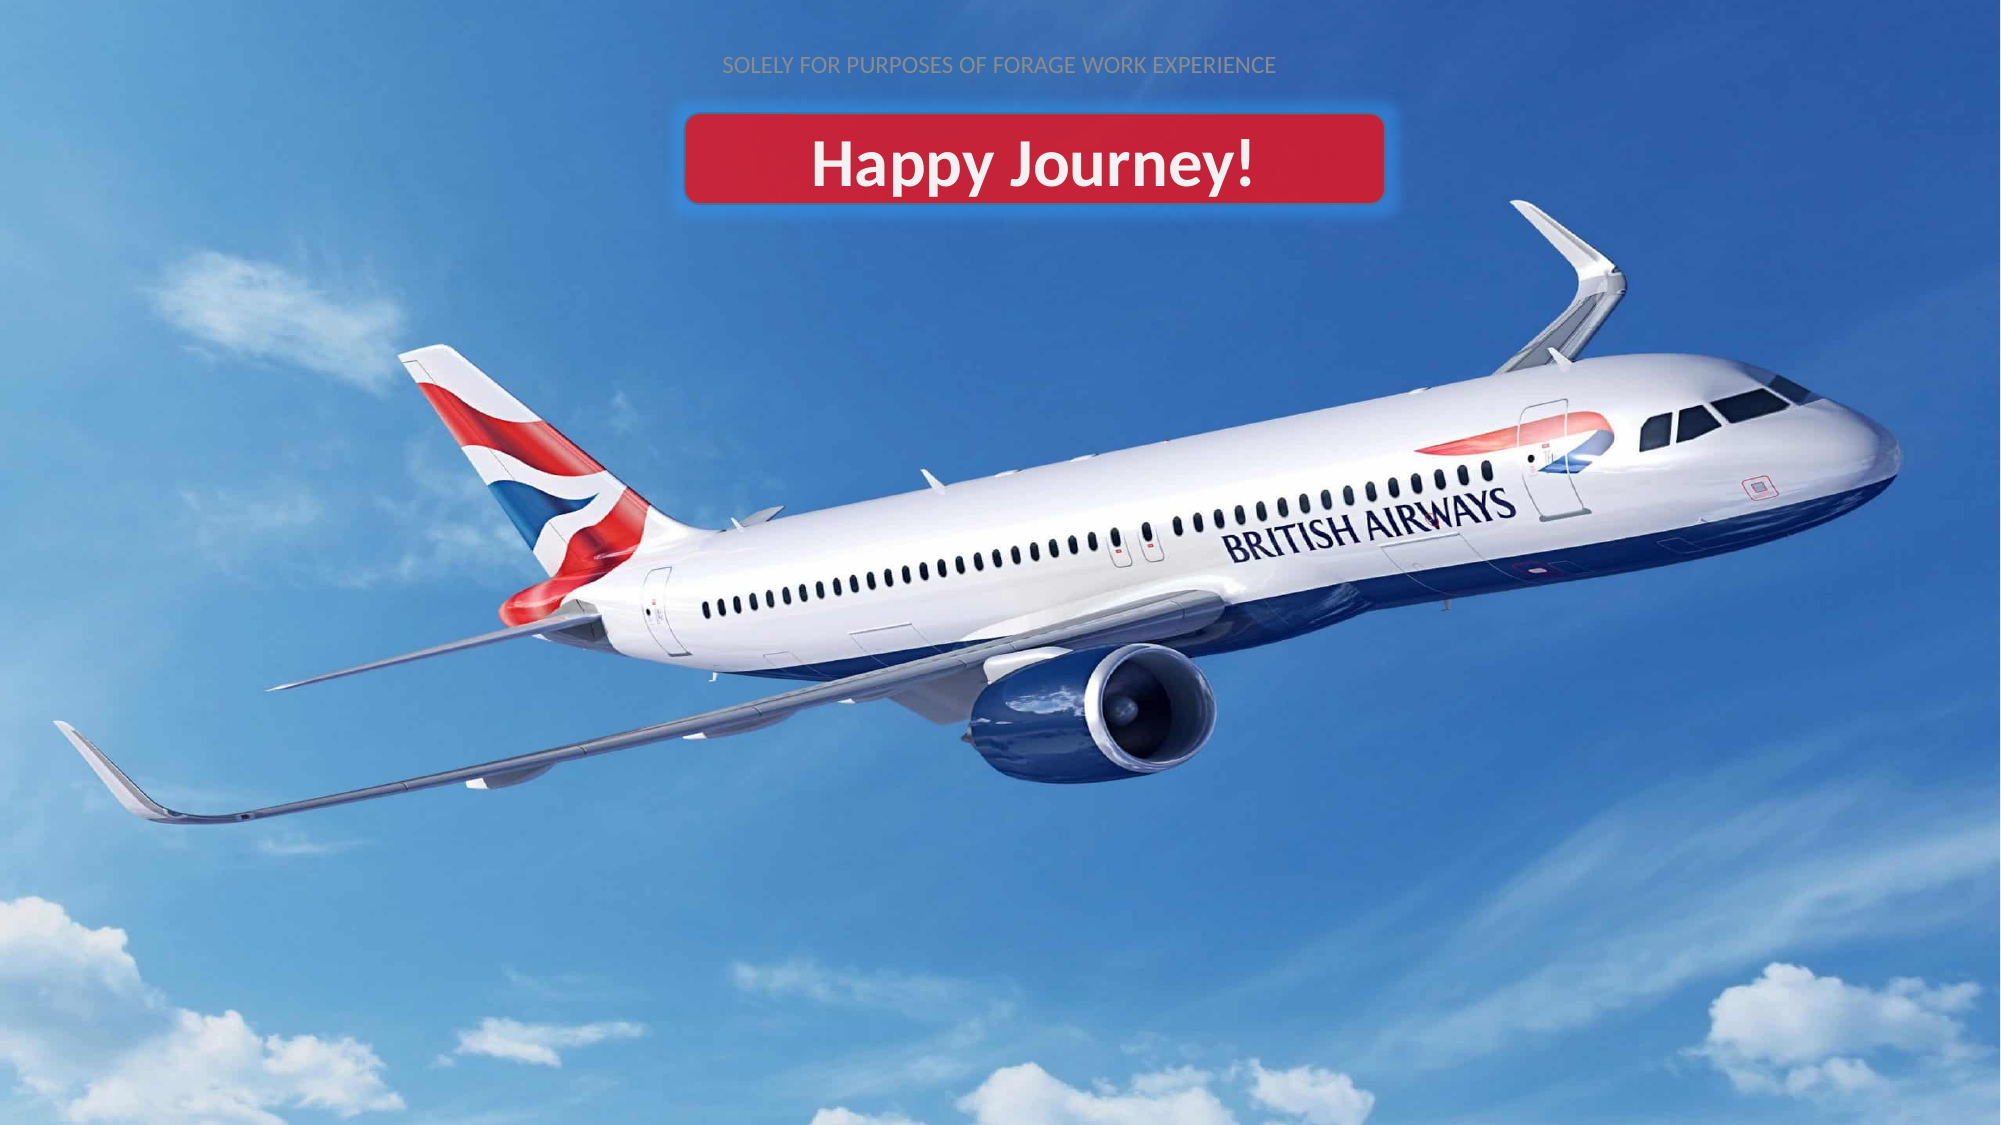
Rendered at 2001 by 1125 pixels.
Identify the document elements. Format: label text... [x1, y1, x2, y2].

text_box Happy Journey! [683, 112, 1387, 206]
picture [0, 0, 2001, 1125]
